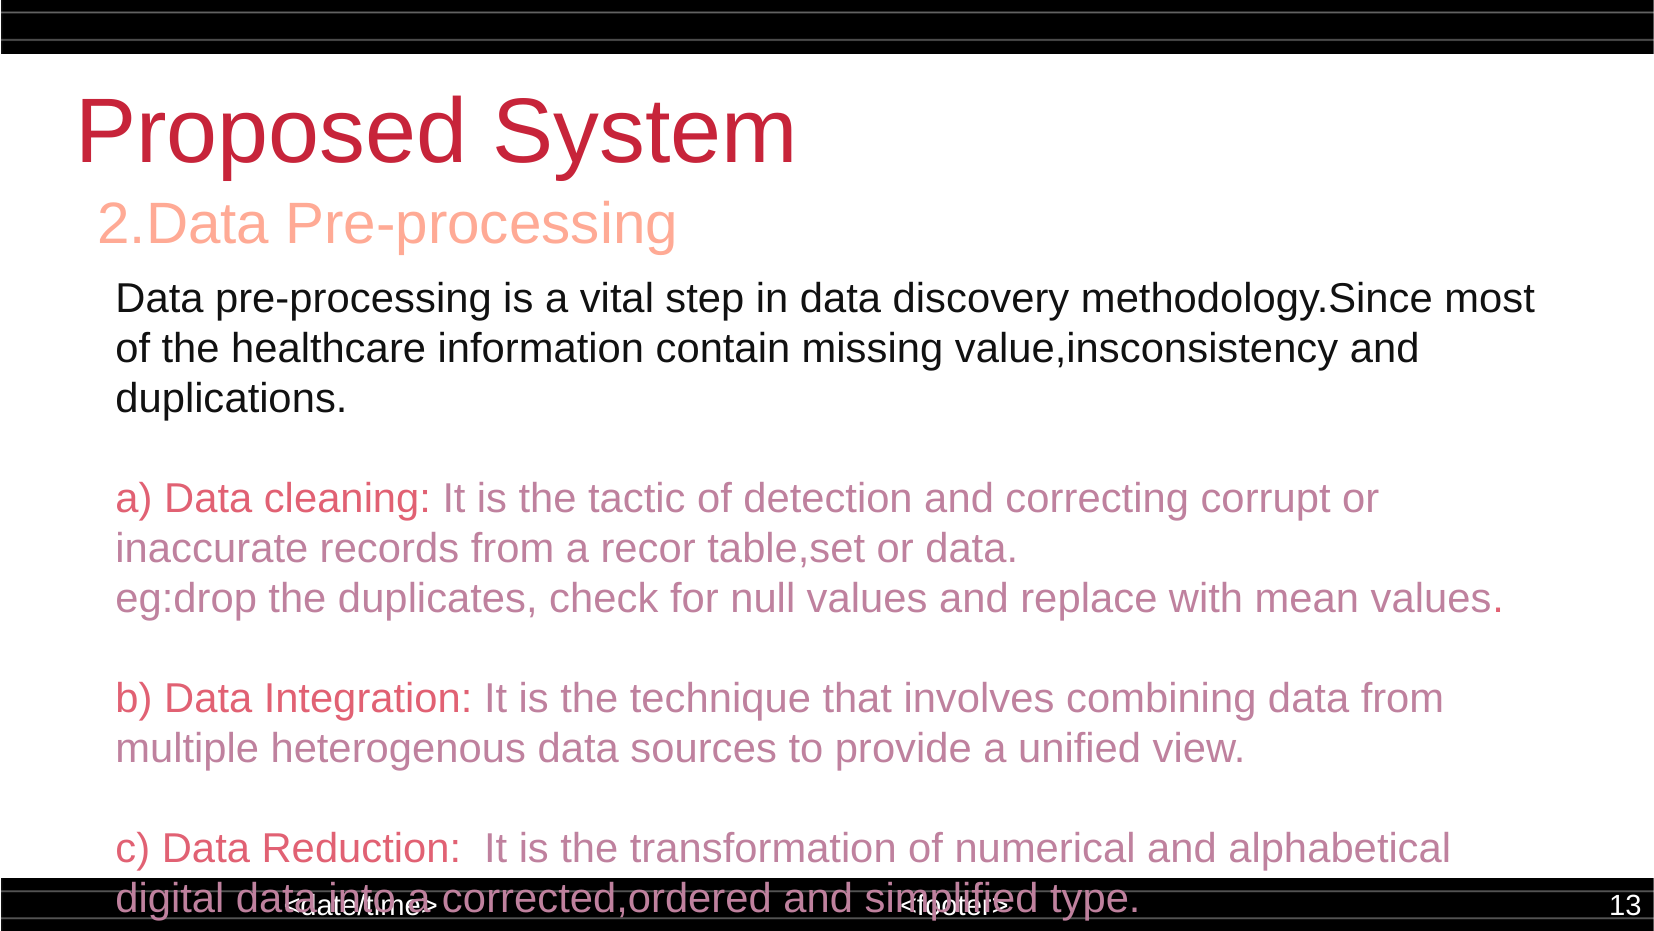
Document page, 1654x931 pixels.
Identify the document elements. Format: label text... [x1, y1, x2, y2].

text_box 2.Data Pre-processing [82, 177, 694, 258]
picture [1575, 878, 1654, 931]
picture [1, 878, 100, 931]
text_box Proposed System [75, 75, 1564, 178]
picture [1, 0, 1654, 54]
text_box Data pre-processing is a vital step in data discovery methodology.Since most of the healthcare information contain missing value,insconsistency and duplications. a) Data cleaning: It is the tactic of detection and correcting corrupt or inaccurate records from a recor table,set or data. eg:drop the duplicates, check for null values and replace with mean values. b) Data Integration: It is the technique that involves combining data from multiple heterogenous data sources to provide a unified view. c) Data Reduction: It is the transformation of numerical and alphabetical digital data into a corrected,ordered and simplified type. [100, 262, 1575, 931]
